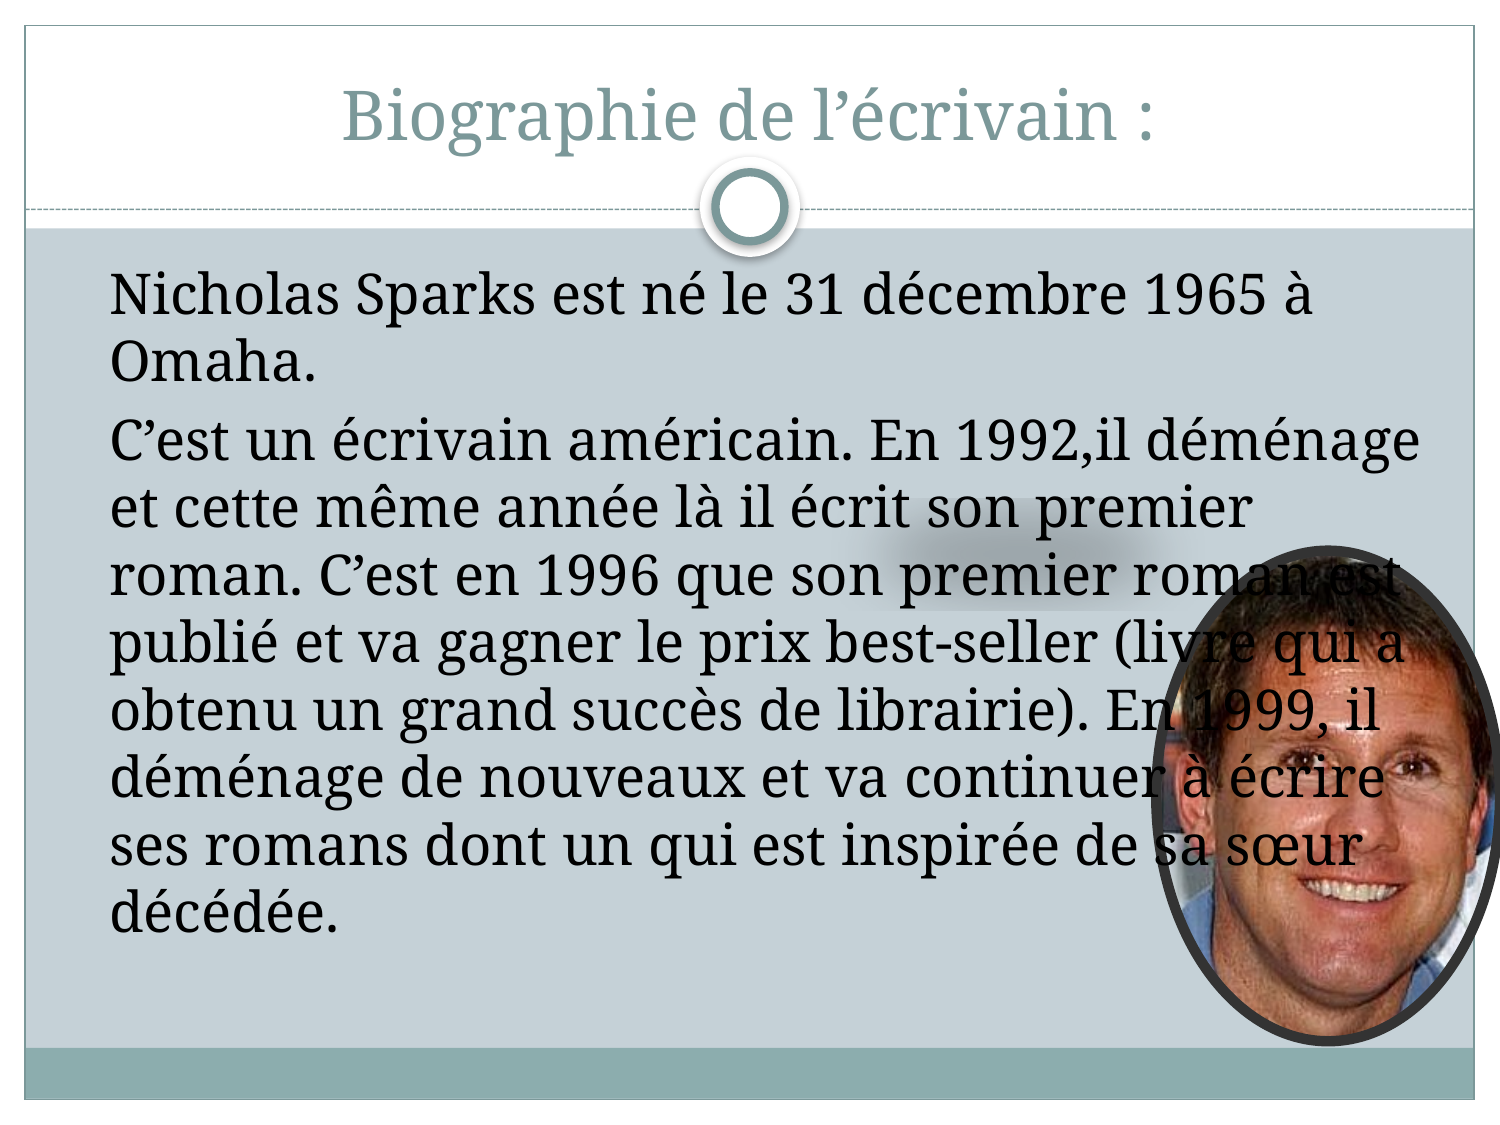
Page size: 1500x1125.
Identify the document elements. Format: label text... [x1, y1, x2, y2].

list Nicholas Sparks est né le 31 décembre 1965 à Omaha. C’est un écrivain américain. En 1992,il déménage et cette même année là il écrit son premier roman. C’est en 1996 que son premier roman est publié et va gagner le prix best-seller (livre qui a obtenu un grand succès de librairie). En 1999, il déménage de nouveaux et va continuer à écrire ses romans dont un qui est inspirée de sa sœur décédée. [49, 250, 1445, 1001]
picture [1155, 550, 1500, 1042]
title Biographie de l’écrivain : [49, 37, 1450, 162]
